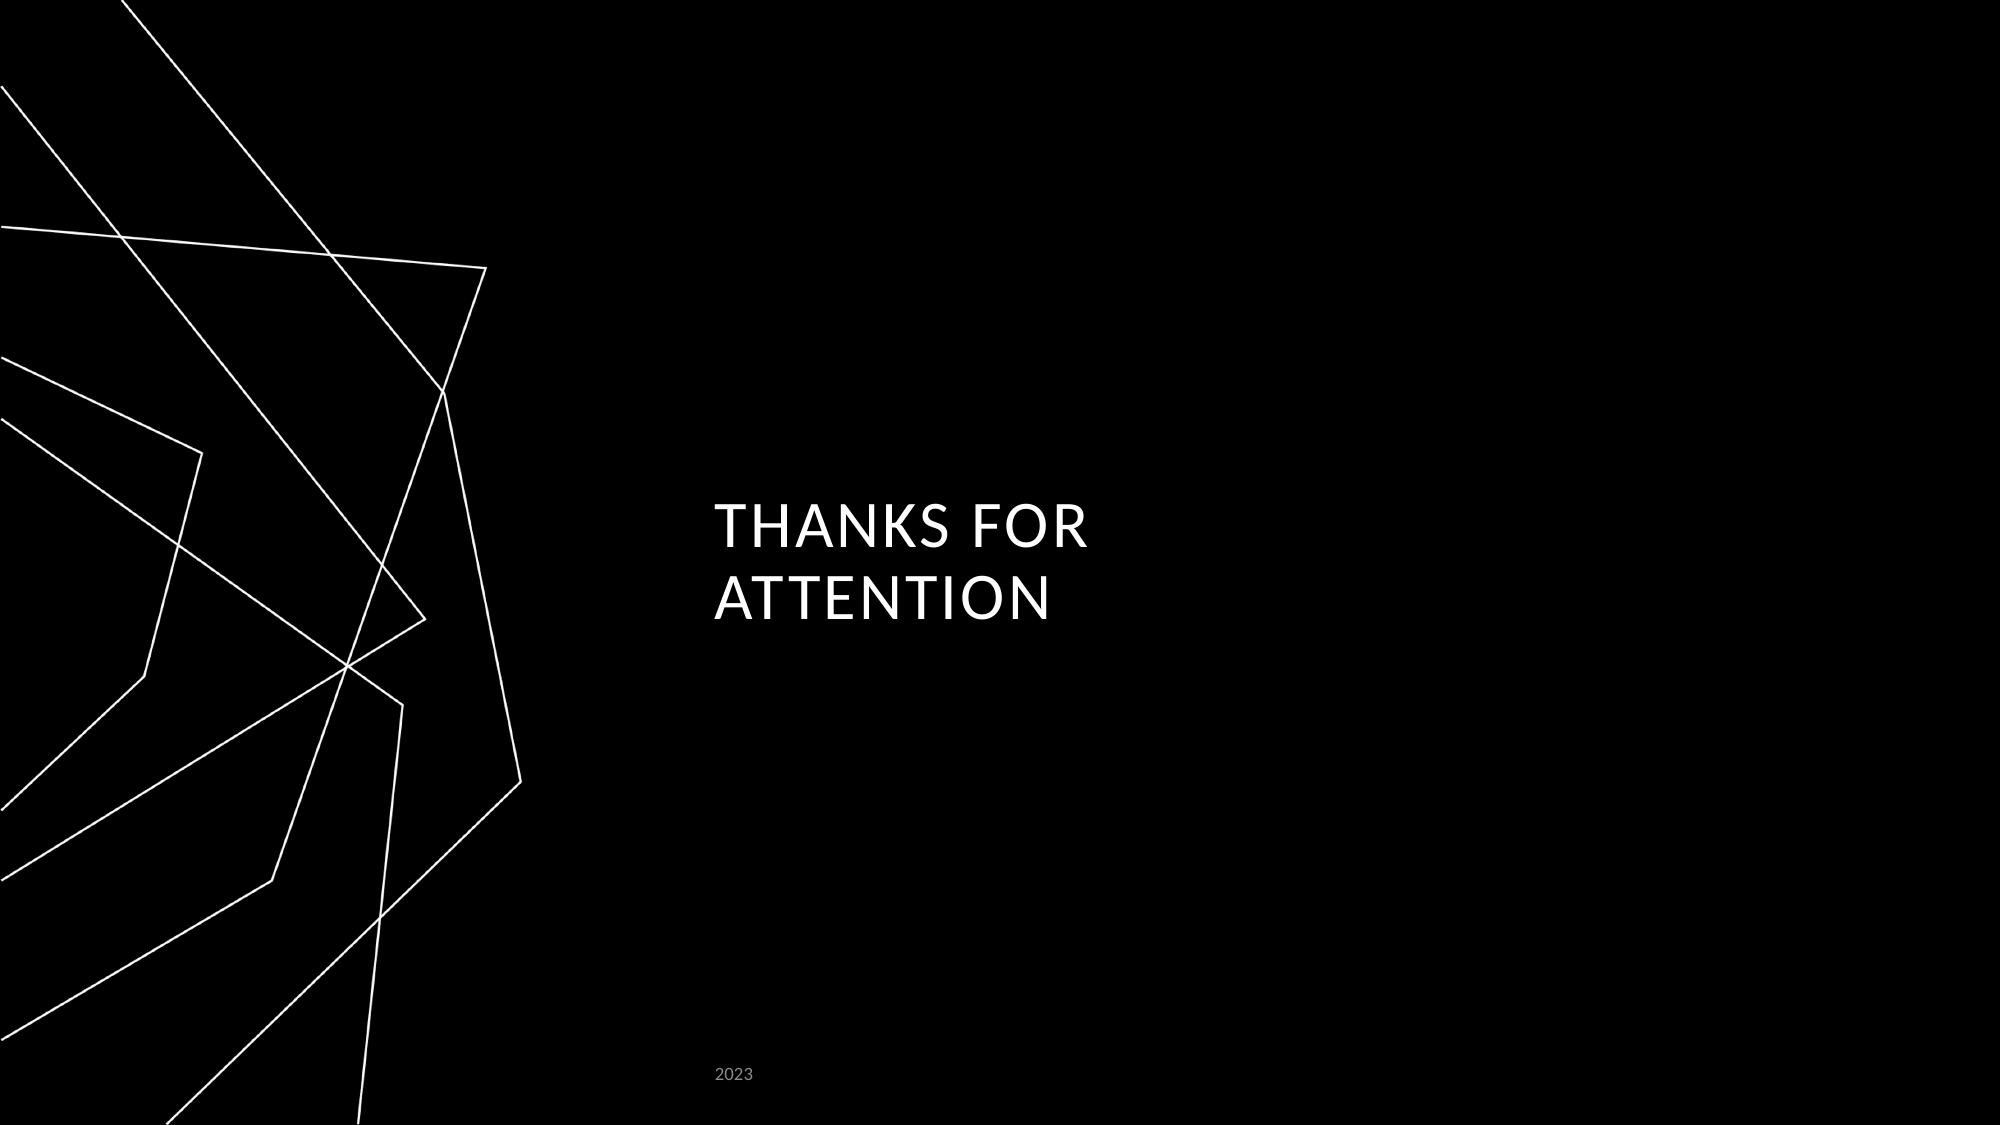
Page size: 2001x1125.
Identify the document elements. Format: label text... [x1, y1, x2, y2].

picture [0, 0, 522, 1125]
slide_number 2023 [699, 1042, 992, 1103]
title Thanks for attention [699, 483, 1386, 642]
